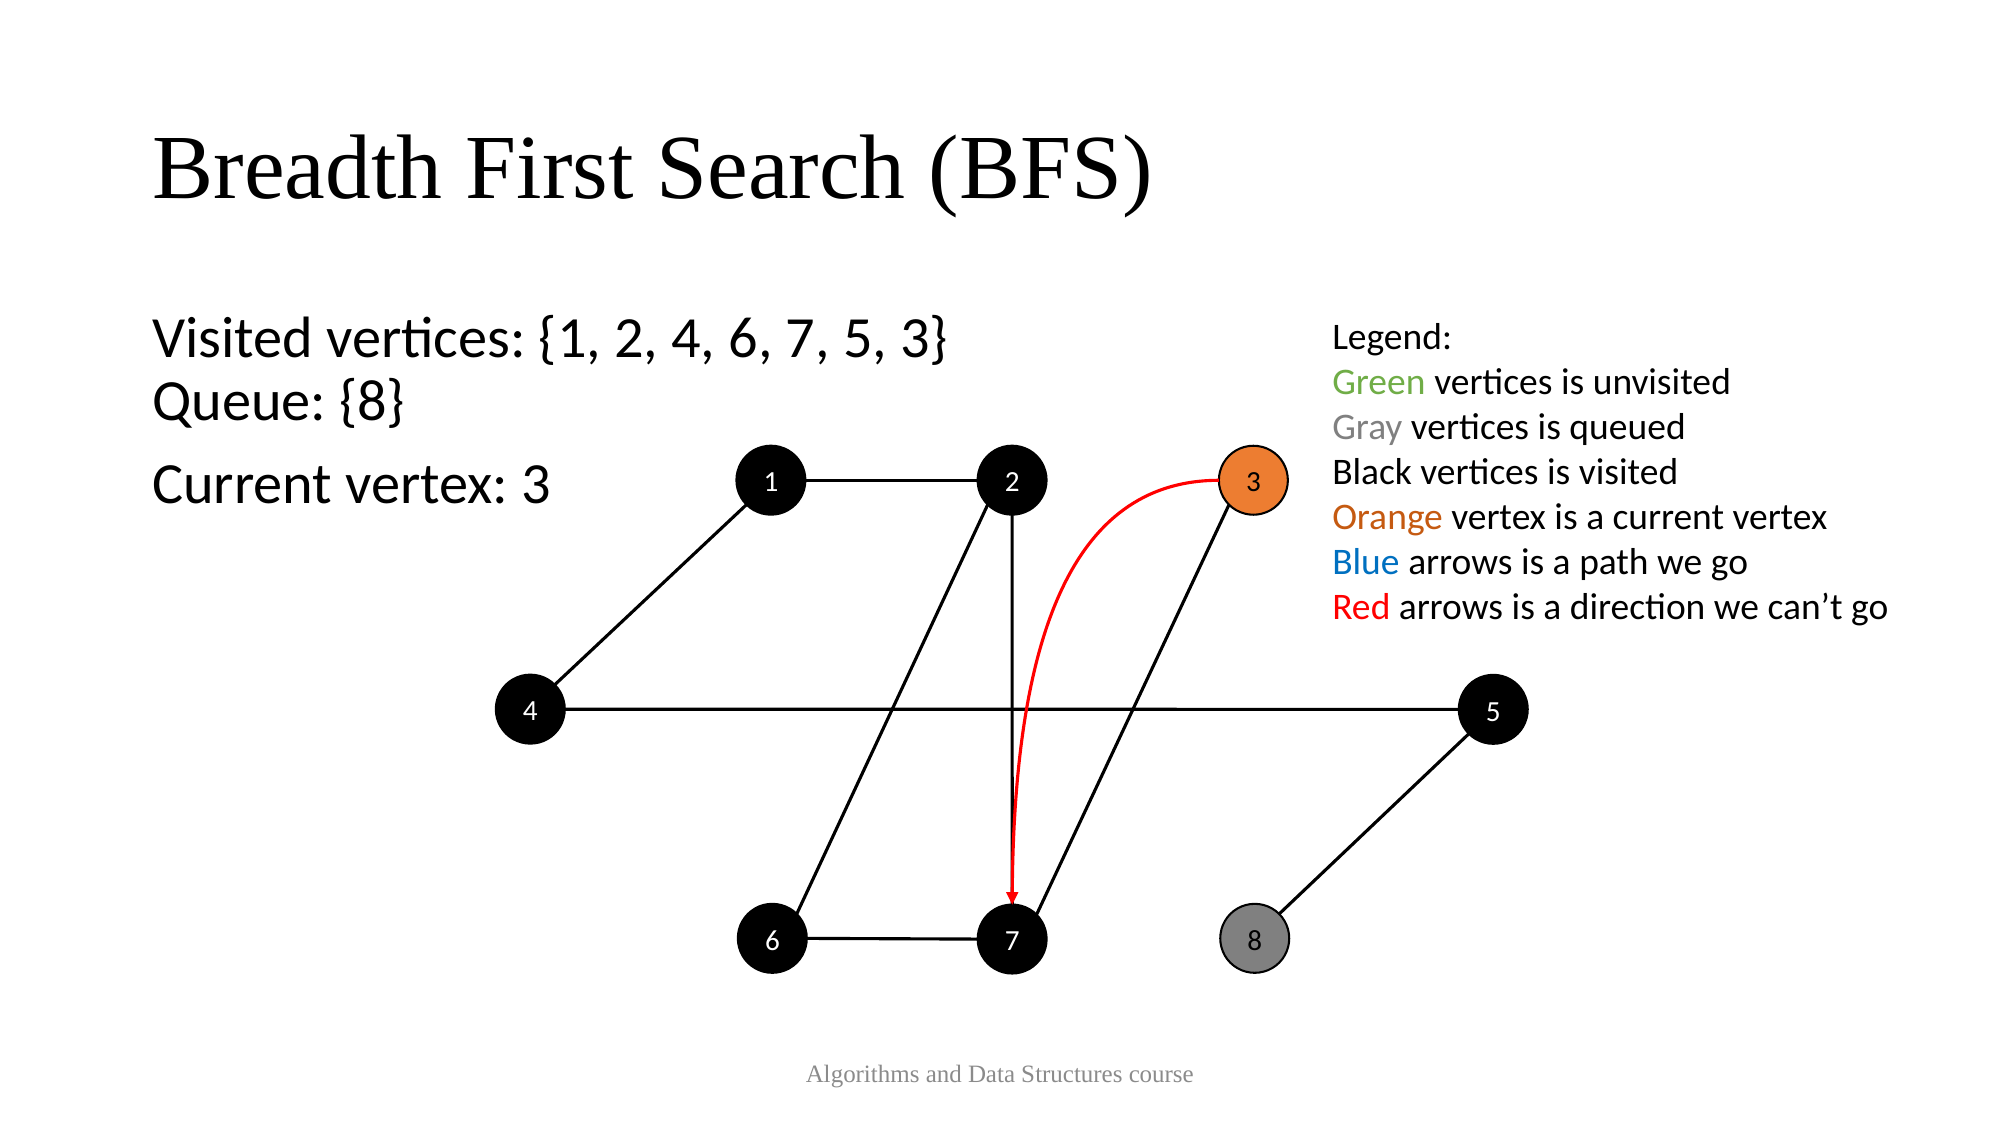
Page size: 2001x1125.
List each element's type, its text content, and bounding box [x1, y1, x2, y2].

text_box 1 [735, 444, 807, 516]
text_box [1012, 480, 1219, 905]
text_box Legend: Green vertices is unvisited Gray vertices is queued Black vertices is visited Orange vertex is a current vertex Blue arrows is a path we go Red arrows is a direction we can’t go [1317, 304, 1912, 635]
text_box 2 [976, 444, 1048, 516]
footer Algorithms and Data Structures course [662, 1042, 1338, 1103]
text_box 3 [1218, 444, 1289, 516]
text_box 4 [494, 673, 566, 745]
text_box 7 [976, 903, 1048, 975]
title Breadth First Search (BFS) [137, 59, 1863, 278]
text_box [1279, 733, 1469, 914]
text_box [554, 504, 747, 685]
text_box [796, 504, 988, 914]
text_box 8 [1219, 902, 1291, 974]
text_box 6 [736, 902, 808, 974]
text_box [1036, 504, 1229, 915]
text_box 5 [1457, 673, 1529, 745]
list Visited vertices: {1, 2, 4, 6, 7, 5, 3} Queue: {8} Current vertex: 3 [137, 299, 1863, 1014]
